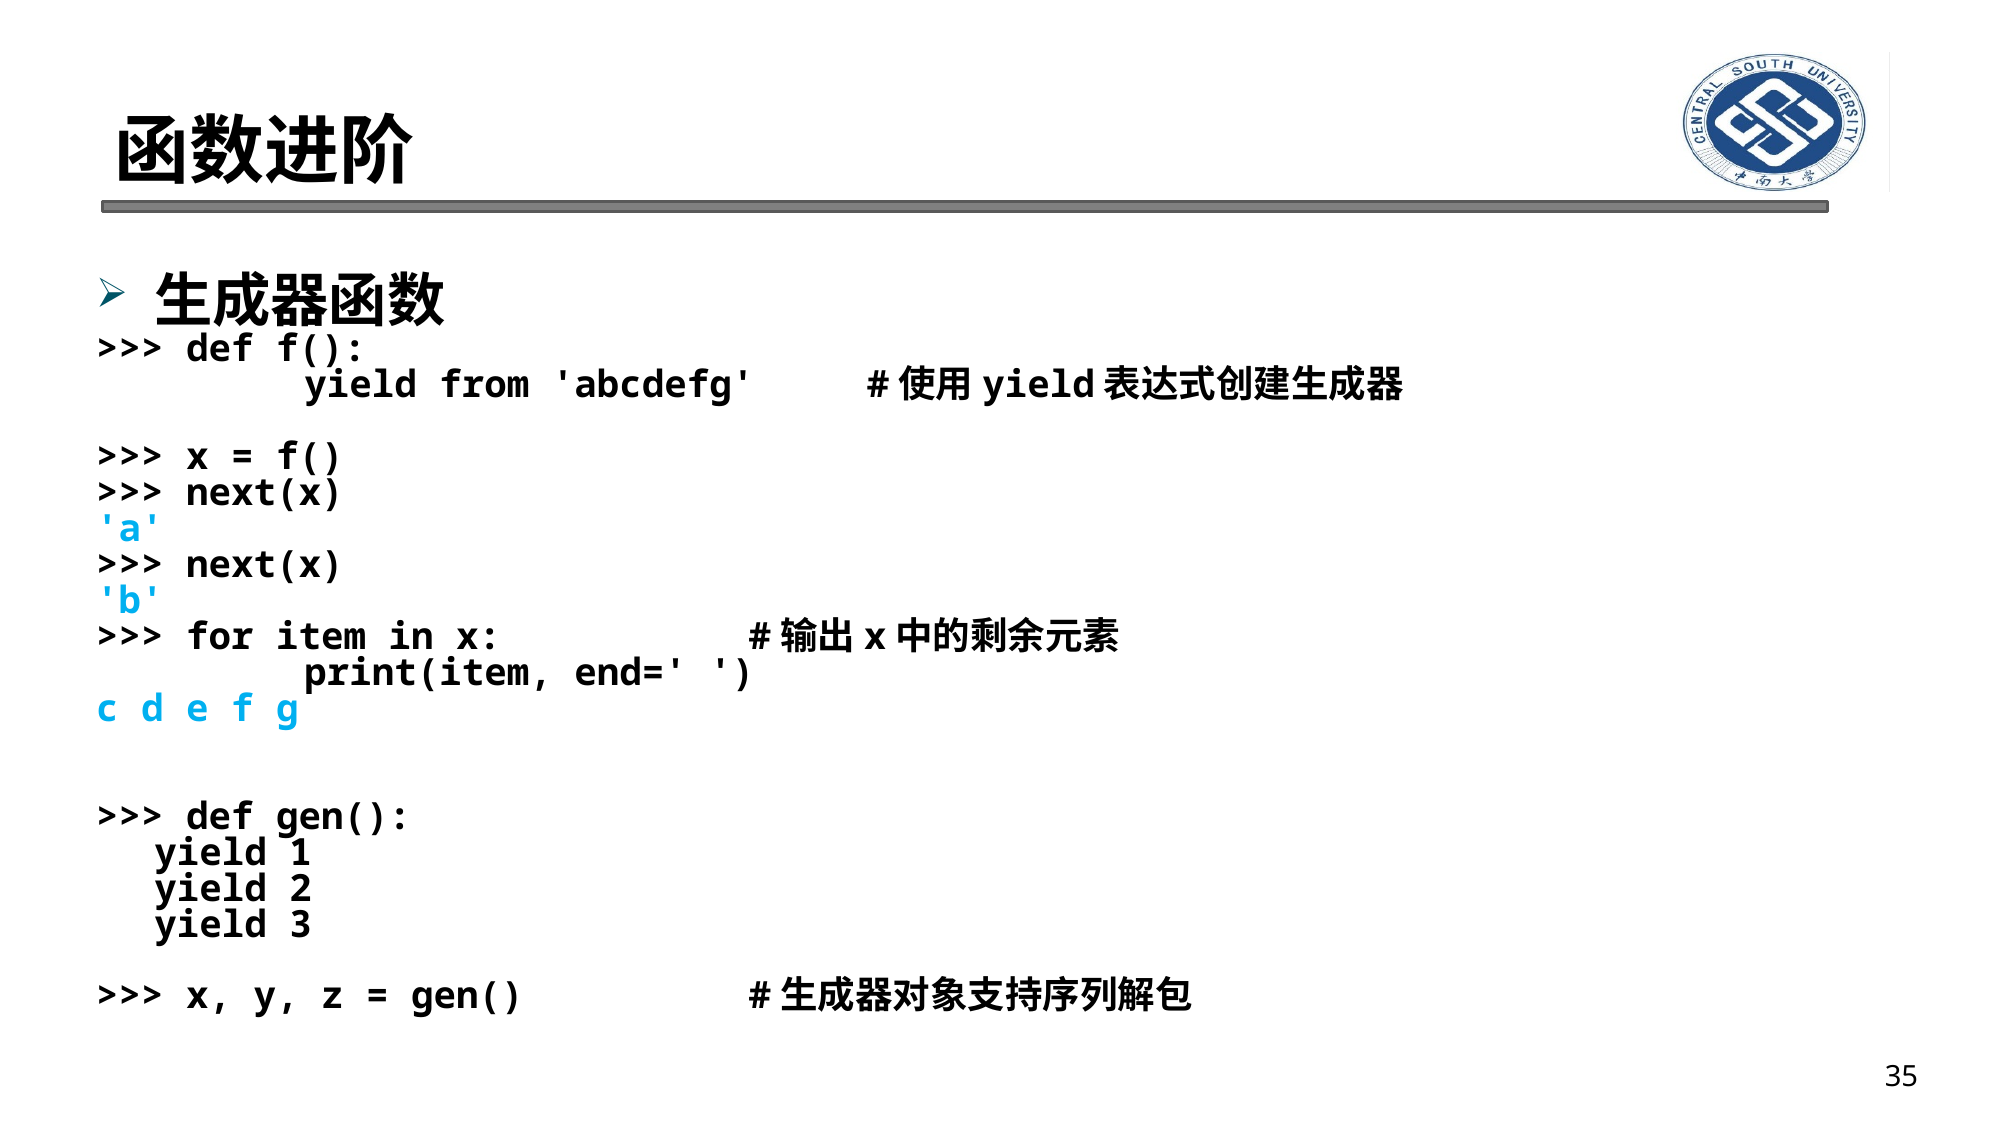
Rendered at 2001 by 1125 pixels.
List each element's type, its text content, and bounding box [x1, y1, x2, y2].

list 生成器函数 >>> def f(): yield from 'abcdefg' #使用yield表达式创建生成器 >>> x = f() >>> next(x) 'a' >>> next(x) 'b' >>> for item in x: #输出x中的剩余元素 print(item, end=' ') c d e f g >>> def gen(): yield 1 yield 2 yield 3 >>> x, y, z = gen() #生成器对象支持序列解包 [81, 220, 1898, 1024]
picture [1805, 52, 1890, 192]
slide_number 35 [1516, 1049, 1934, 1125]
title 函数进阶 [99, 12, 1805, 200]
